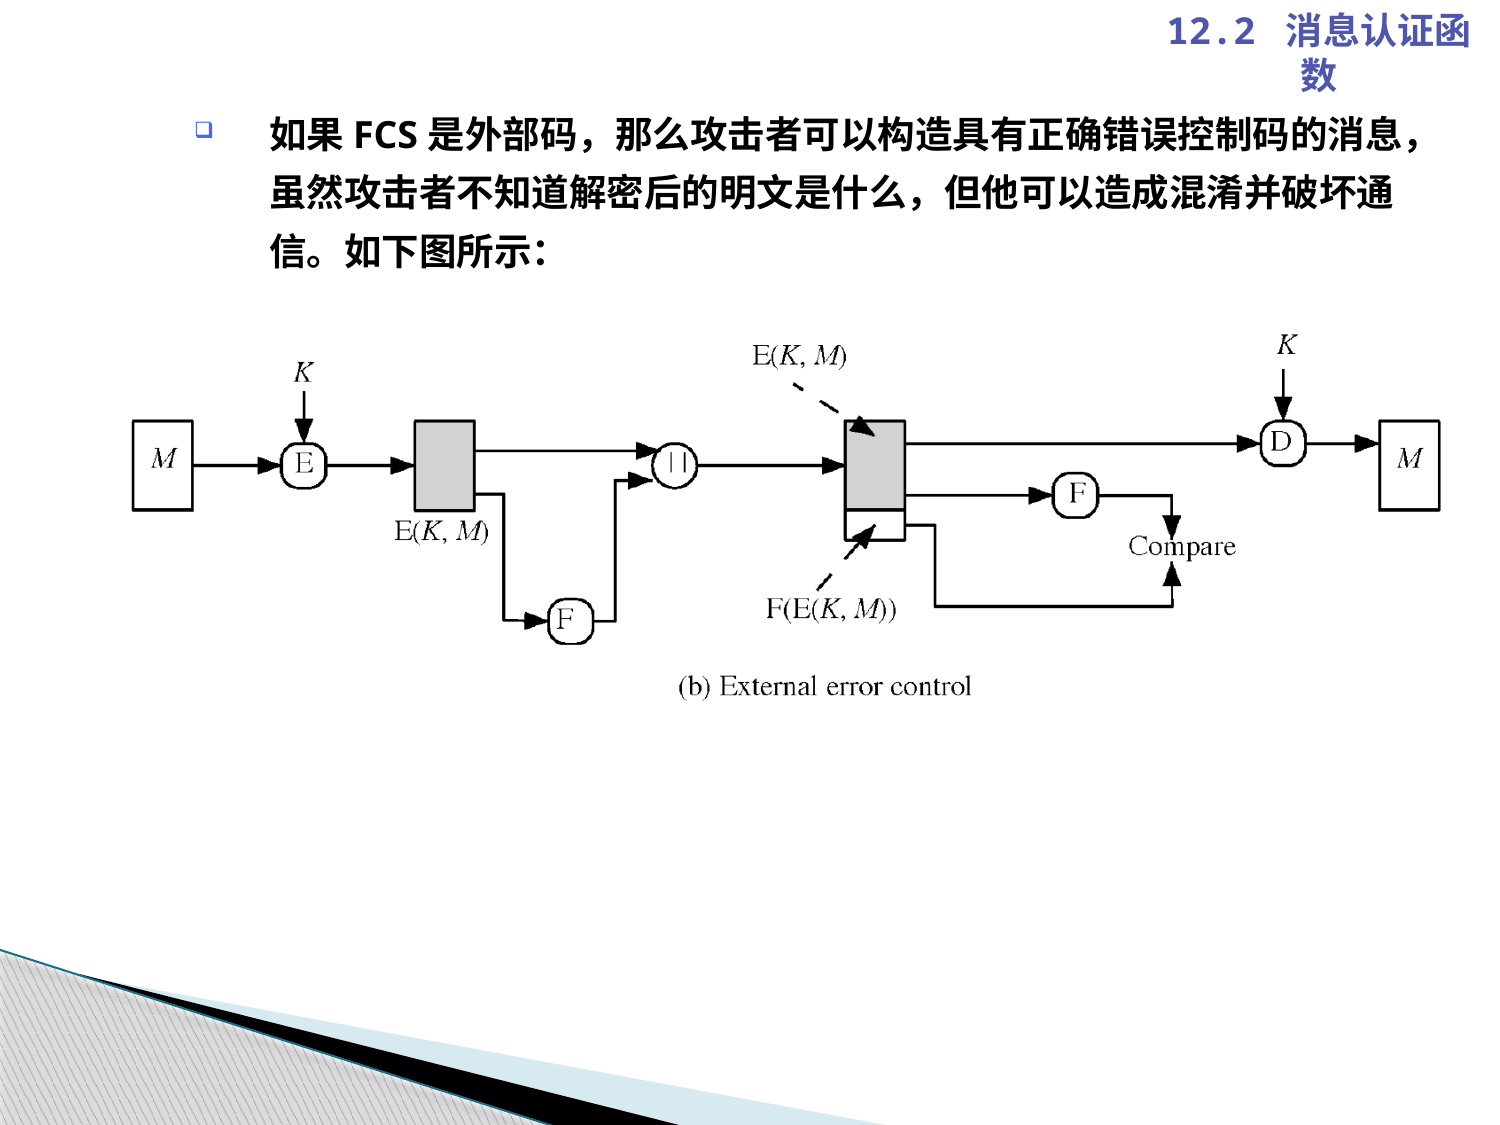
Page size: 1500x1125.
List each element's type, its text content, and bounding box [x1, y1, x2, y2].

text_box 如果FCS是外部码，那么攻击者可以构造具有正确错误控制码的消息，虽然攻击者不知道解密后的明文是什么，但他可以造成混淆并破坏通信。如下图所示： [76, 90, 1427, 610]
picture [111, 325, 1459, 706]
text_box 12.2 消息认证函数 [1139, 0, 1499, 104]
